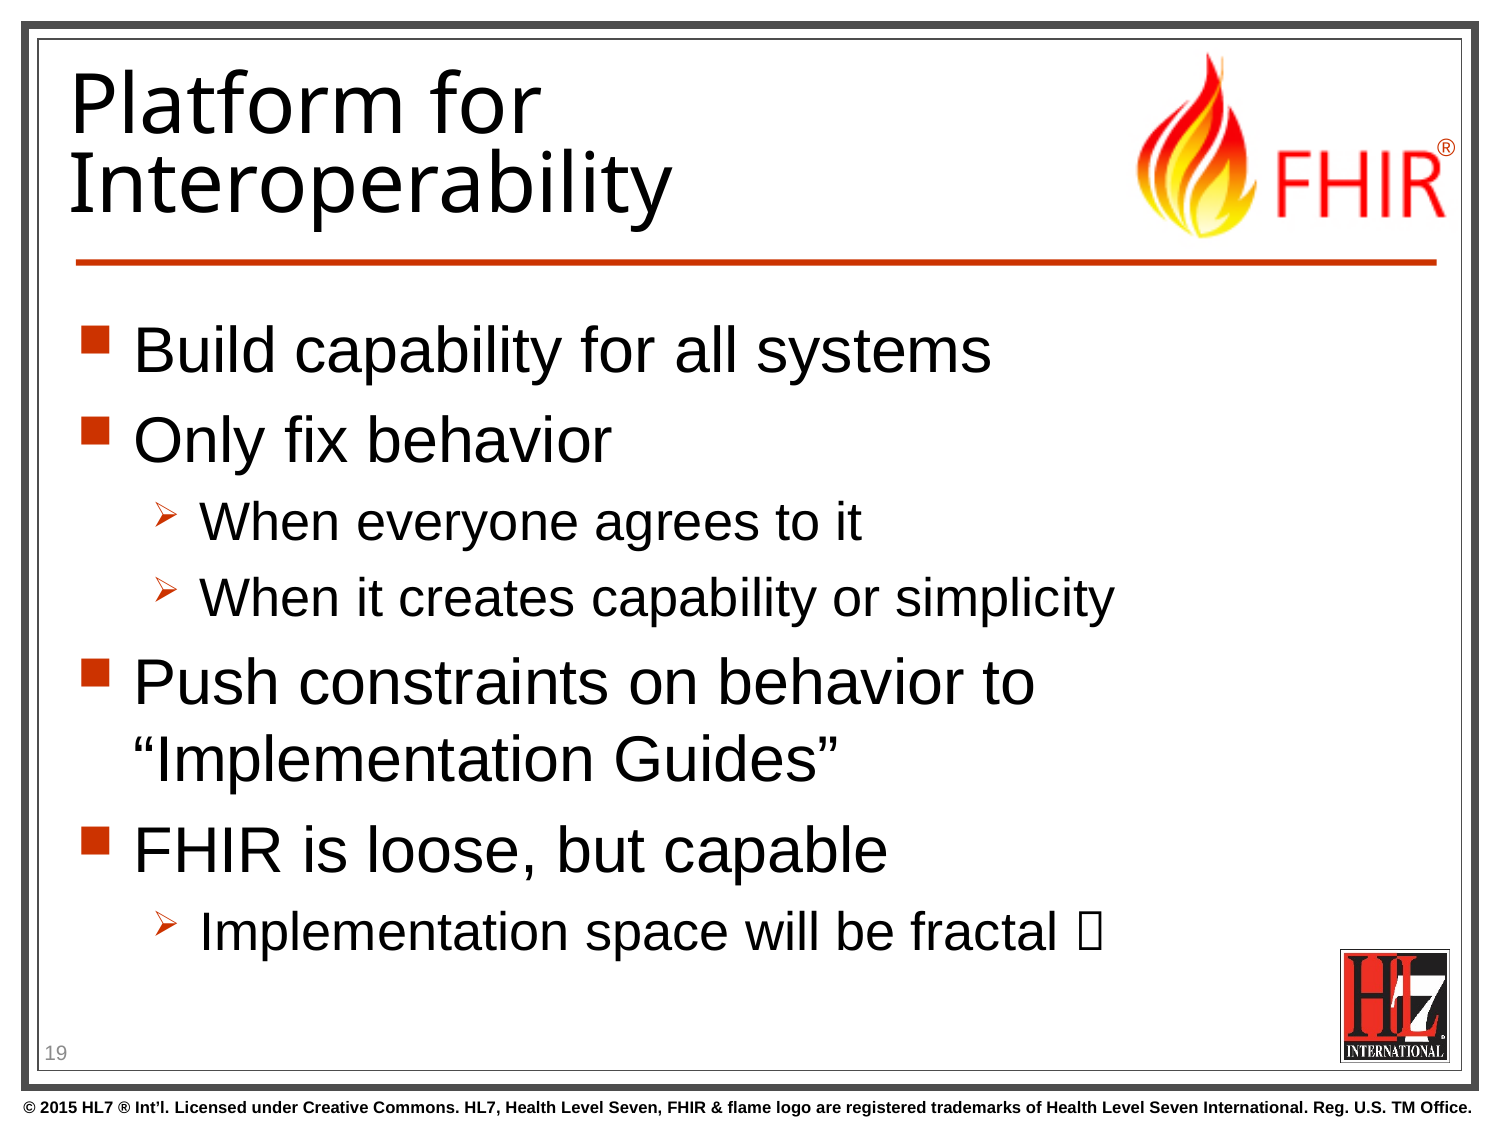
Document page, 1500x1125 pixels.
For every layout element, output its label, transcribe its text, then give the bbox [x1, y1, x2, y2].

picture [1340, 949, 1450, 1063]
picture [1124, 42, 1458, 249]
list Build capability for all systems Only fix behavior When everyone agrees to it When it creates capability or simplicity Push constraints on behavior to “Implementation Guides” FHIR is loose, but capable Implementation space will be fractal  [62, 299, 1438, 1059]
title Platform for Interoperability [53, 54, 1128, 244]
slide_number 19 [29, 1034, 148, 1071]
